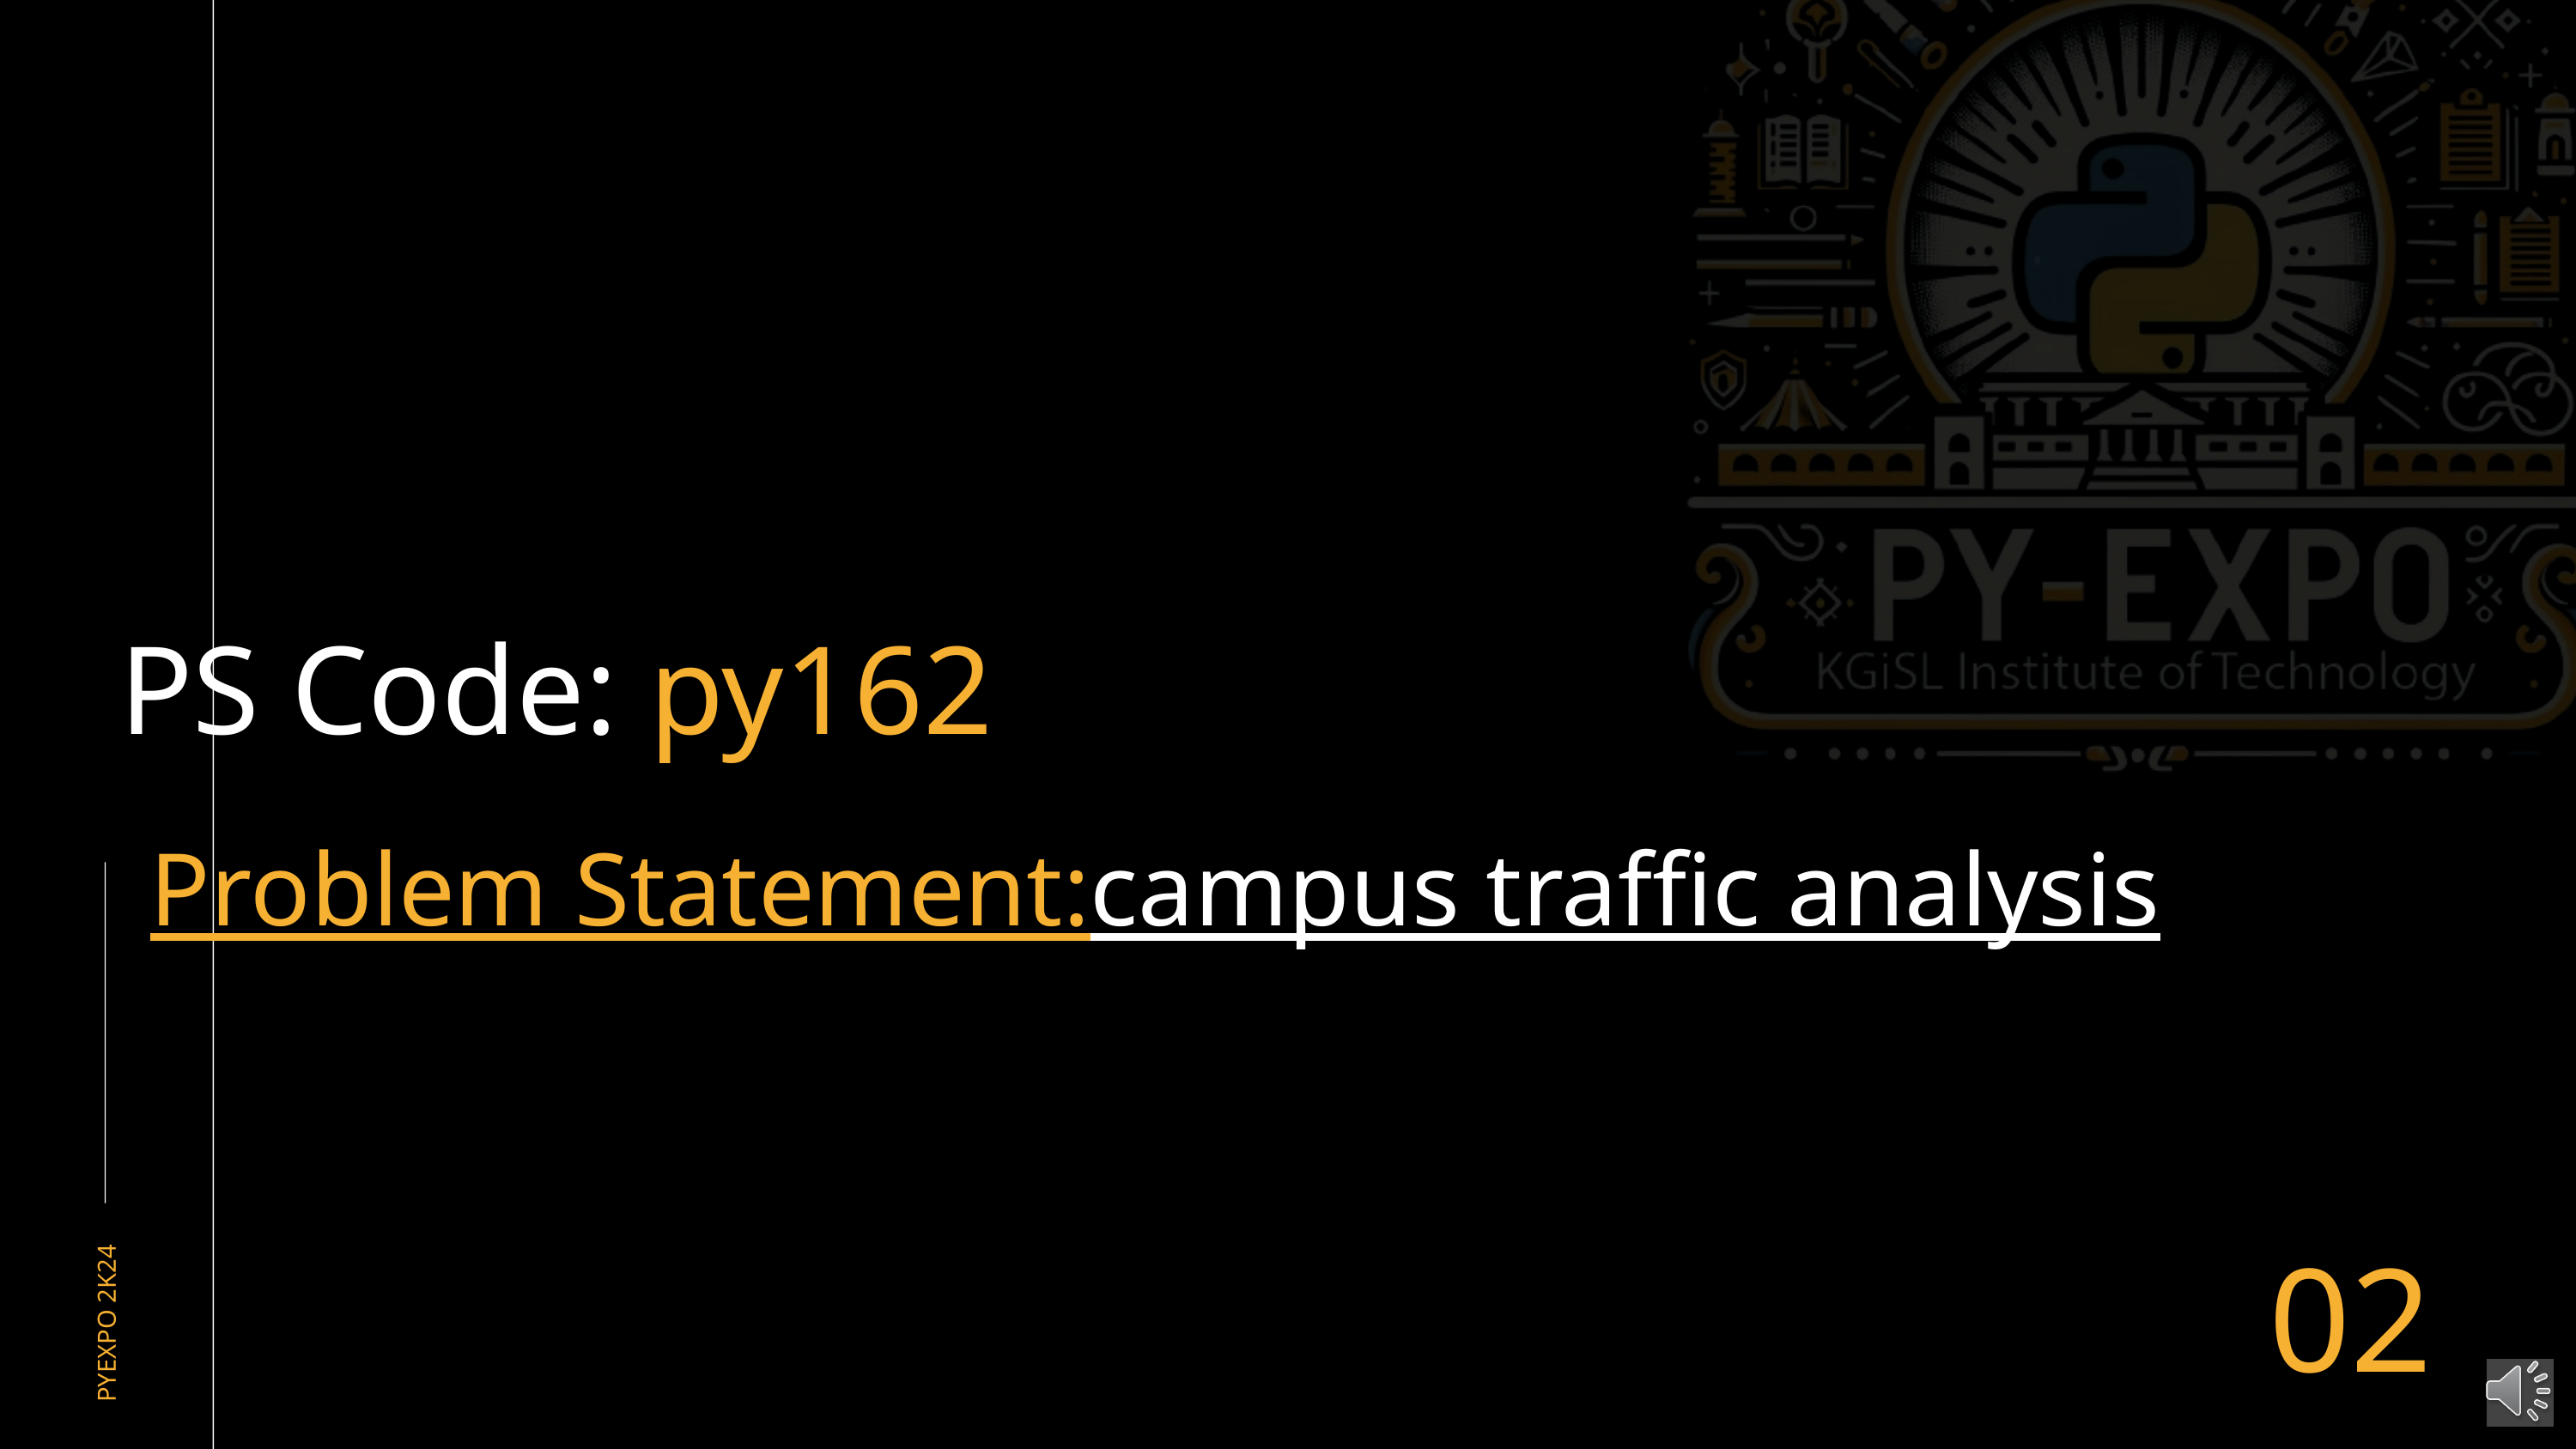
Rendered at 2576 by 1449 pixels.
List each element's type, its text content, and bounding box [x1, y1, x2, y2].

text_box [1624, 0, 2576, 796]
text_box PYEXPO 2K24 [85, 1185, 121, 1403]
text_box PS Code: py162 [119, 642, 1405, 759]
text_box Problem Statement:campus traffic analysis [149, 828, 2469, 946]
picture [2485, 1358, 2555, 1428]
text_box 02 [2269, 1234, 2576, 1402]
